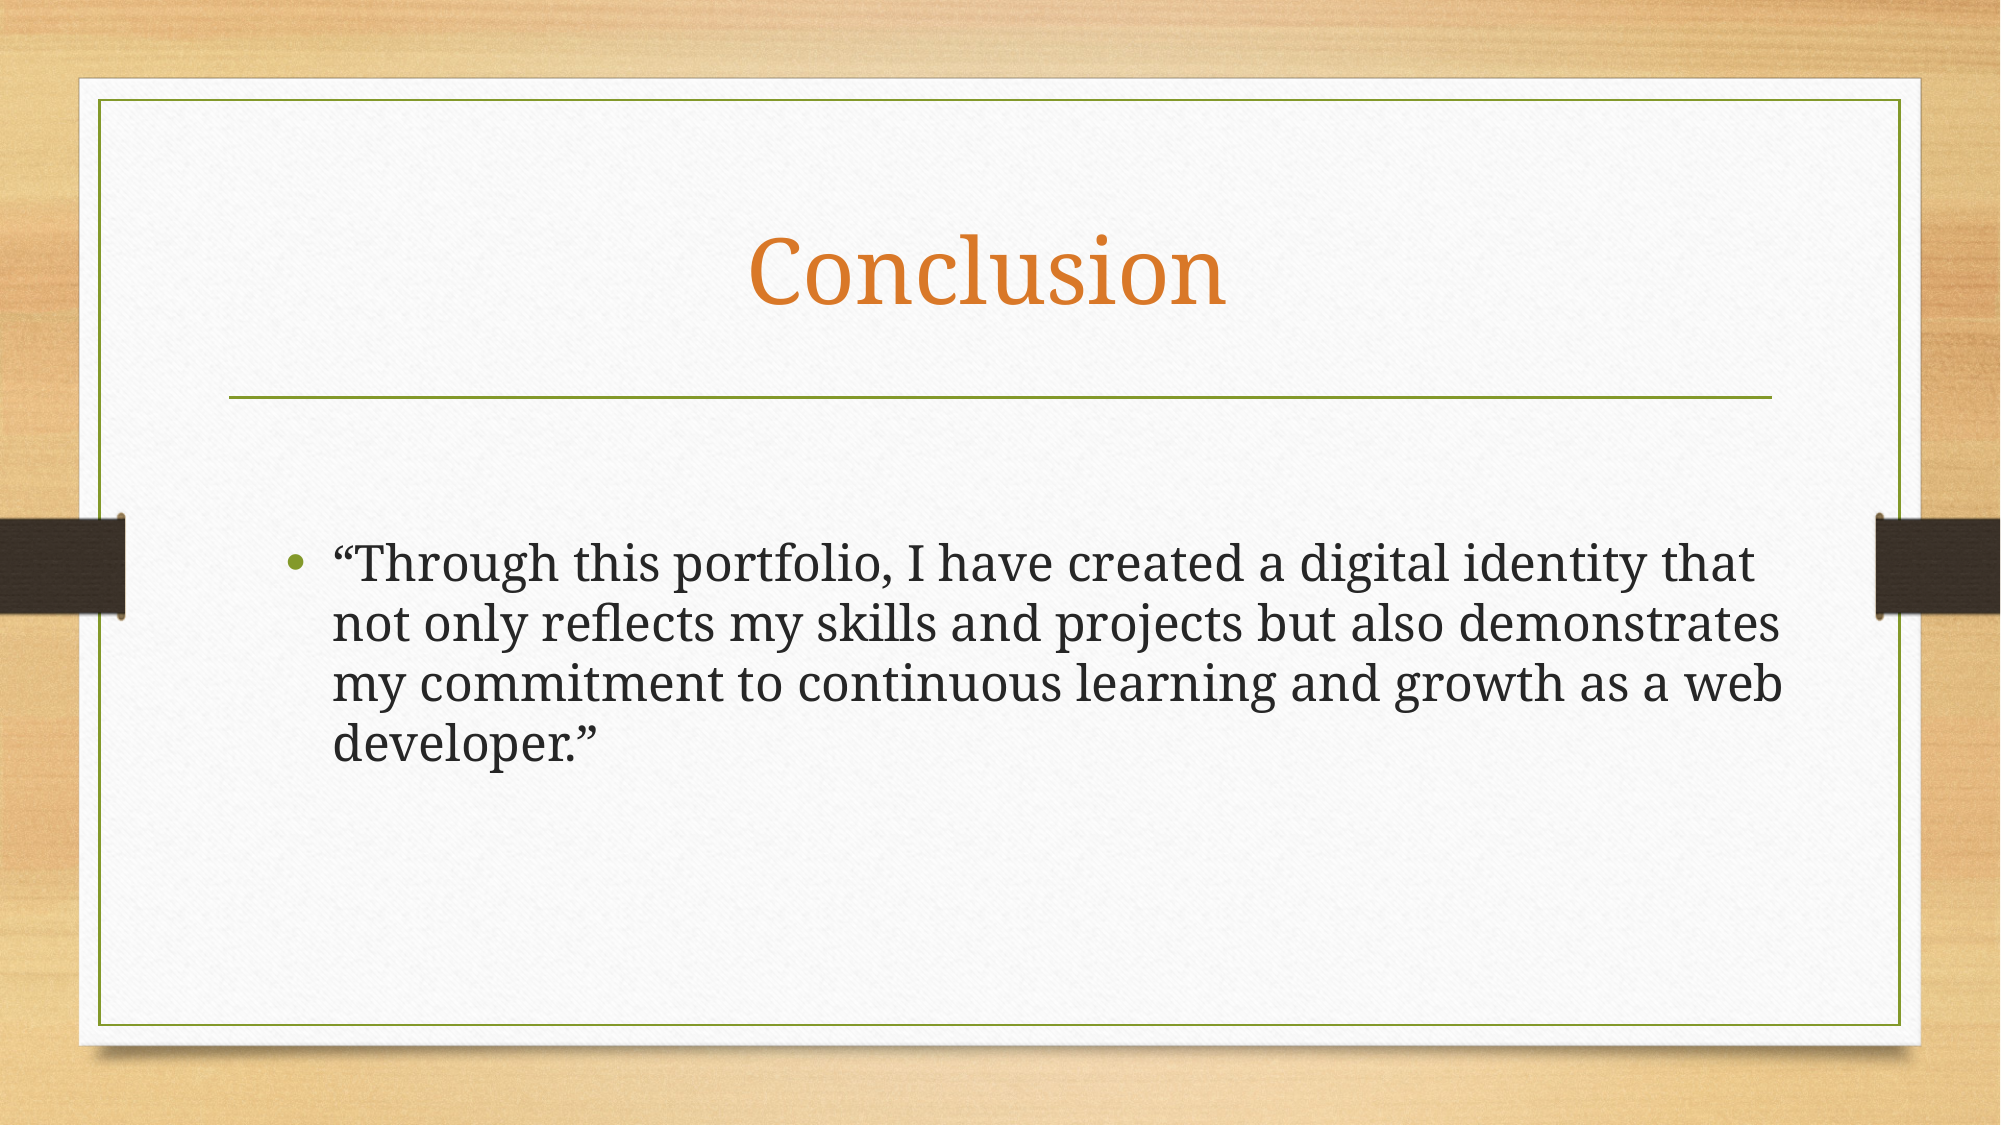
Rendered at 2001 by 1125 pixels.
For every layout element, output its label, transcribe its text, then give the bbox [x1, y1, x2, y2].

title Conclusion [212, 161, 1788, 375]
picture [0, 0, 2001, 1125]
list “Through this portfolio, I have created a digital identity that not only reflects my skills and projects but also demonstrates my commitment to continuous learning and growth as a web developer.” [270, 523, 1846, 1069]
